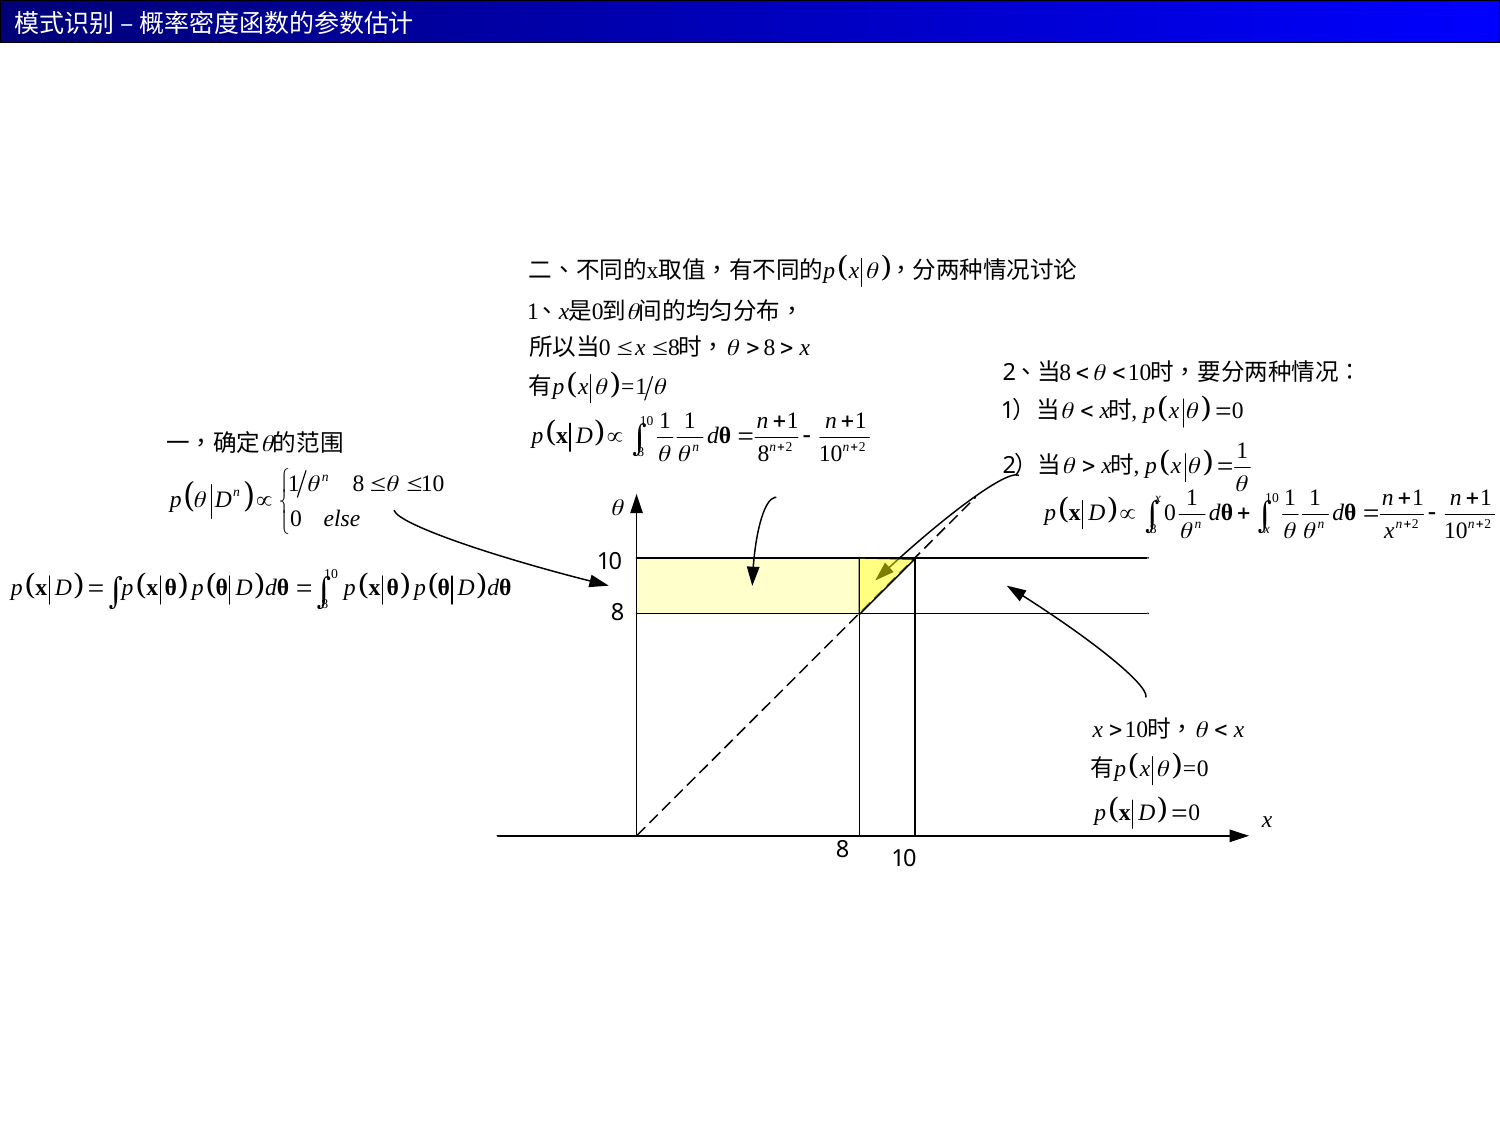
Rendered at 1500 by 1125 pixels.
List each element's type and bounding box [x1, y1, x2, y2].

picture [2, 249, 1500, 882]
